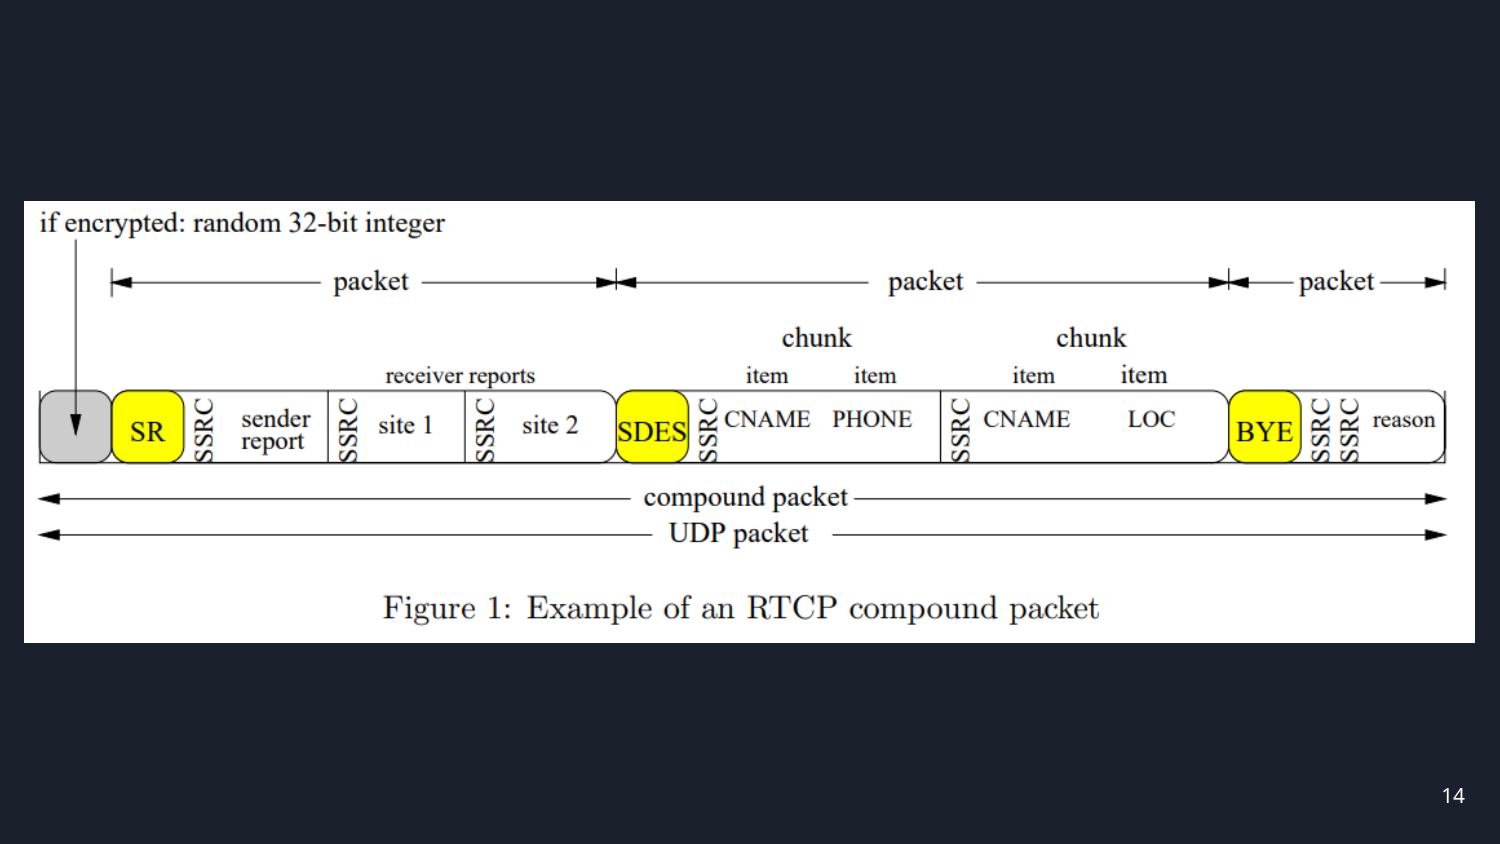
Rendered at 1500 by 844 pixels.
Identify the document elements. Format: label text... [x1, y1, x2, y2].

picture [24, 200, 1476, 643]
slide_number ‹#› [1389, 764, 1480, 830]
